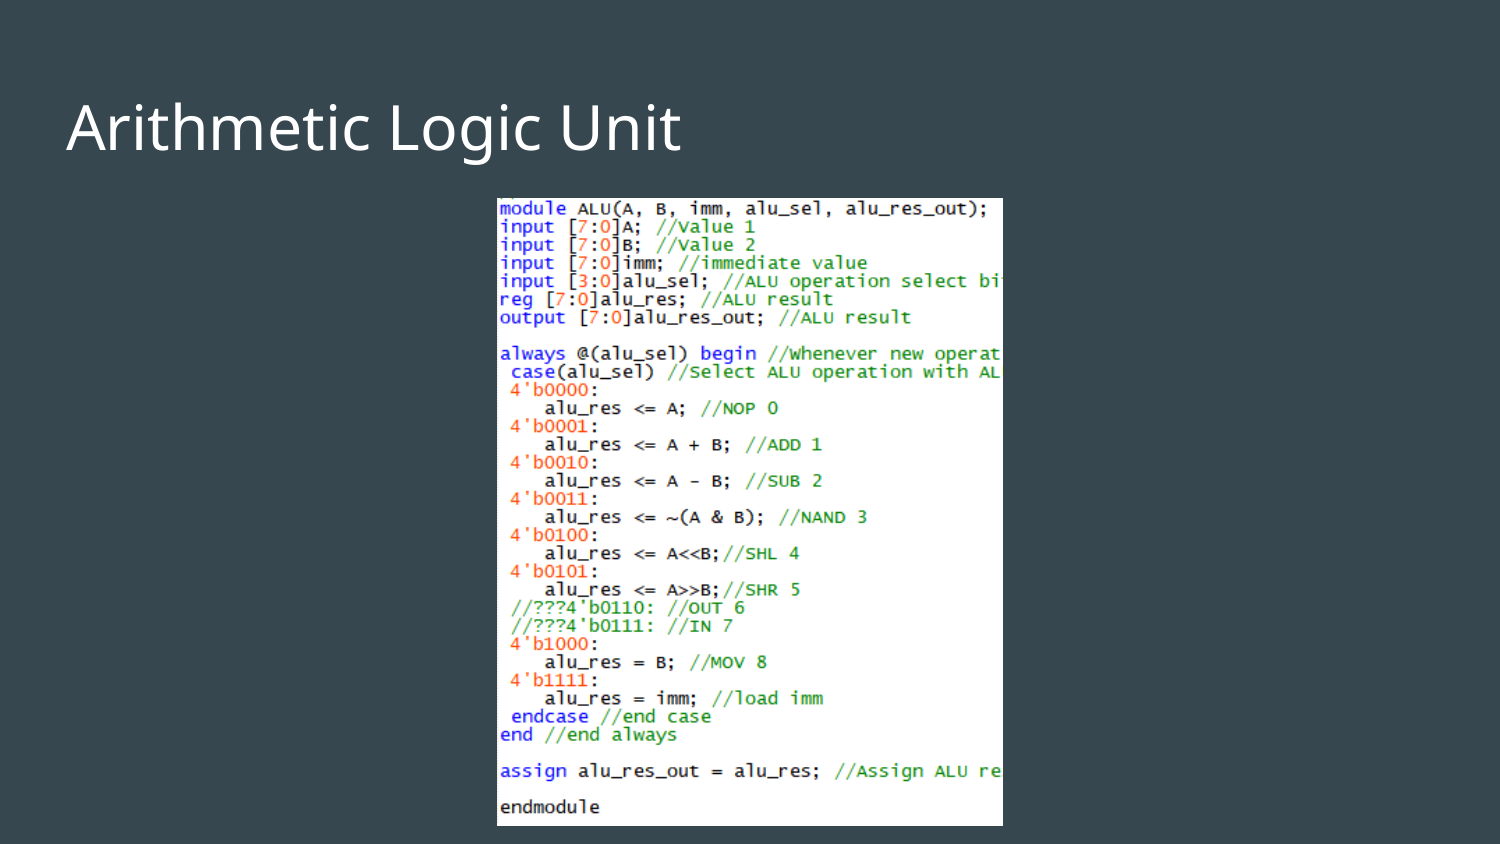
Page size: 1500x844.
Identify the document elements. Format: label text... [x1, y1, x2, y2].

picture [496, 197, 1003, 826]
title Arithmetic Logic Unit [51, 72, 1449, 167]
